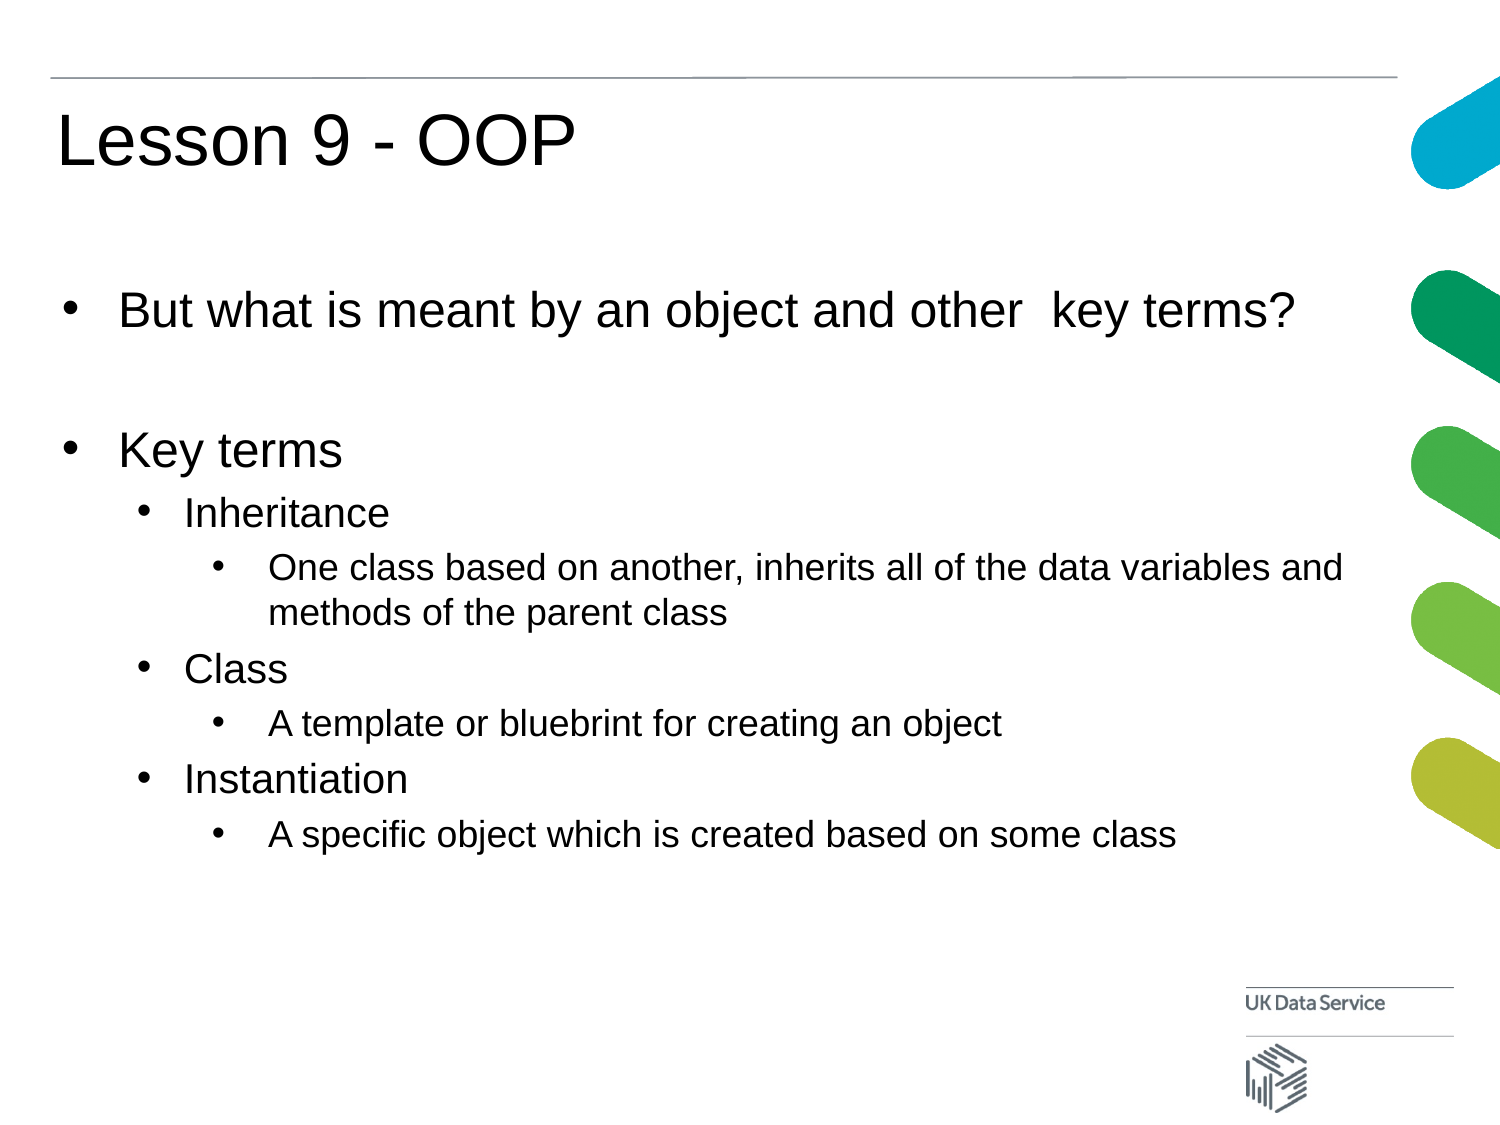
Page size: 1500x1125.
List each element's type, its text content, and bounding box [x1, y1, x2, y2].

list But what is meant by an object and other key terms? Key terms Inheritance One class based on another, inherits all of the data variables and methods of the parent class Class A template or bluebrint for creating an object Instantiation A specific object which is created based on some class [46, 269, 1397, 1113]
picture [1411, 0, 1500, 849]
title Lesson 9 - OOP [41, 42, 1392, 231]
picture [1397, 987, 1454, 1113]
